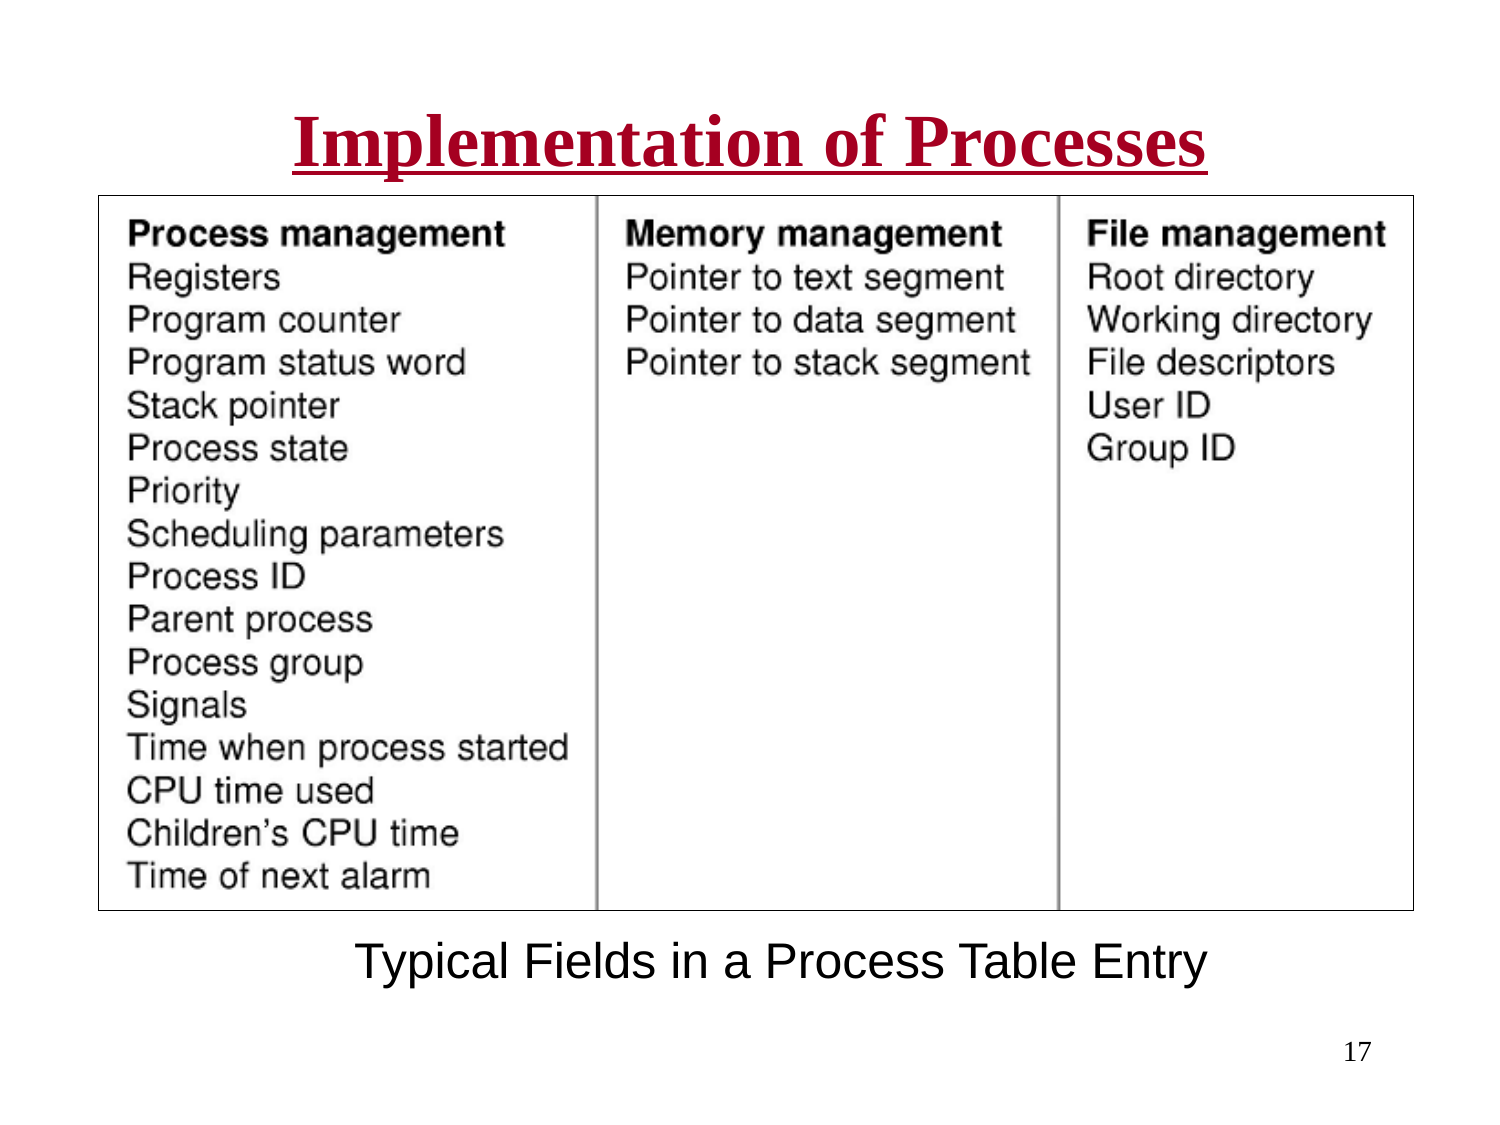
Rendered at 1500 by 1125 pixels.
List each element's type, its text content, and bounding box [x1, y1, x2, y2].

title Implementation of Processes [112, 42, 1388, 194]
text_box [99, 195, 1413, 910]
text_box Typical Fields in a Process Table Entry [212, 921, 1350, 996]
slide_number 17 [1074, 1025, 1388, 1100]
